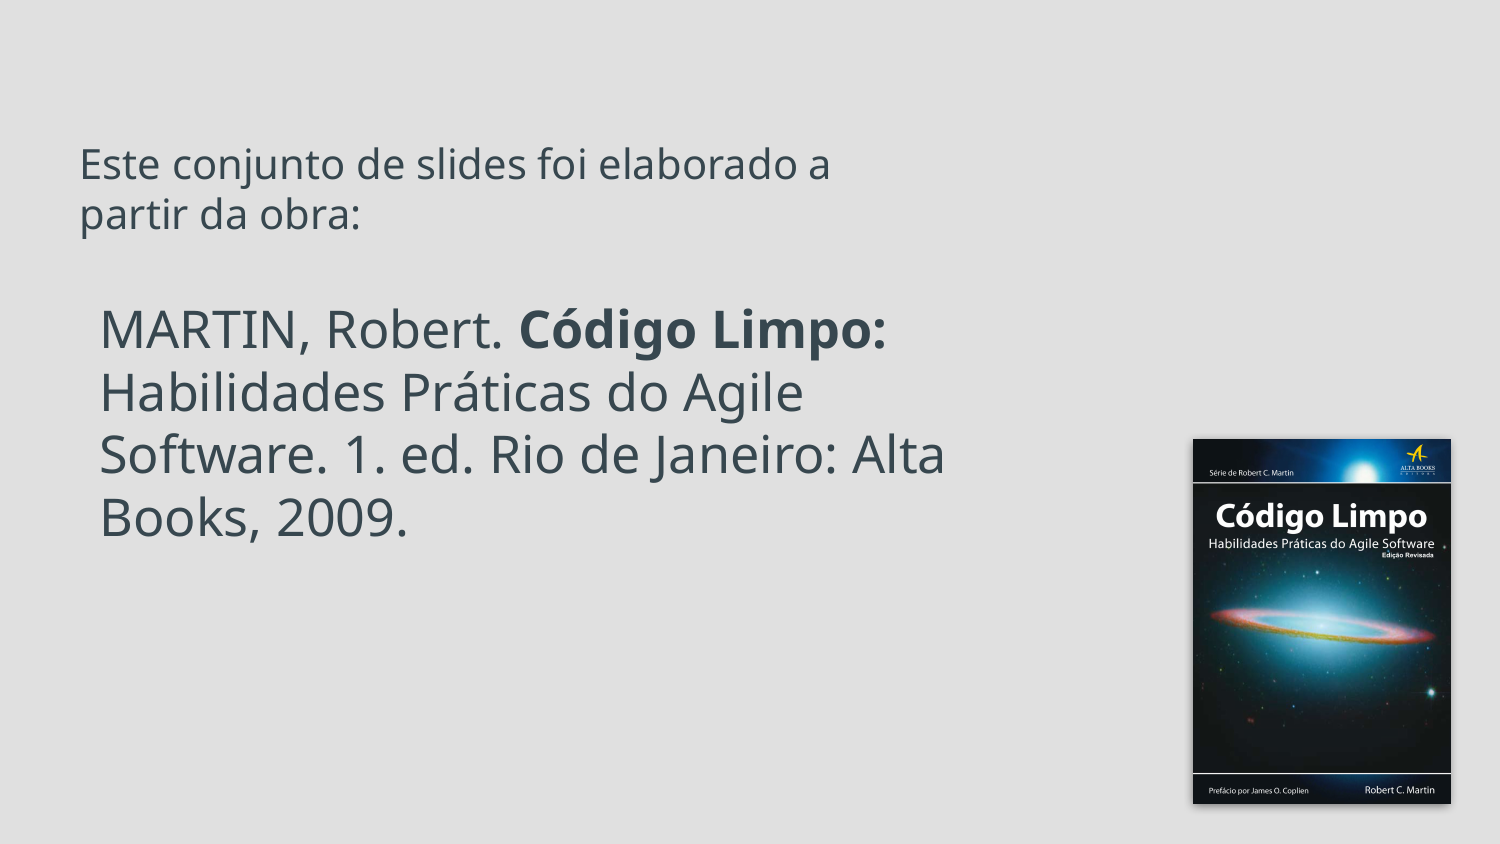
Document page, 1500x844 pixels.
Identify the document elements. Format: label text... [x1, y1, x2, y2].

title MARTIN, Robert. Código Limpo: Habilidades Práticas do Agile Software. 1. ed. Rio de Janeiro: Alta Books, 2009. [84, 86, 965, 758]
title Este conjunto de slides foi elaborado a partir da obra: [64, 111, 945, 264]
picture [1193, 439, 1451, 804]
